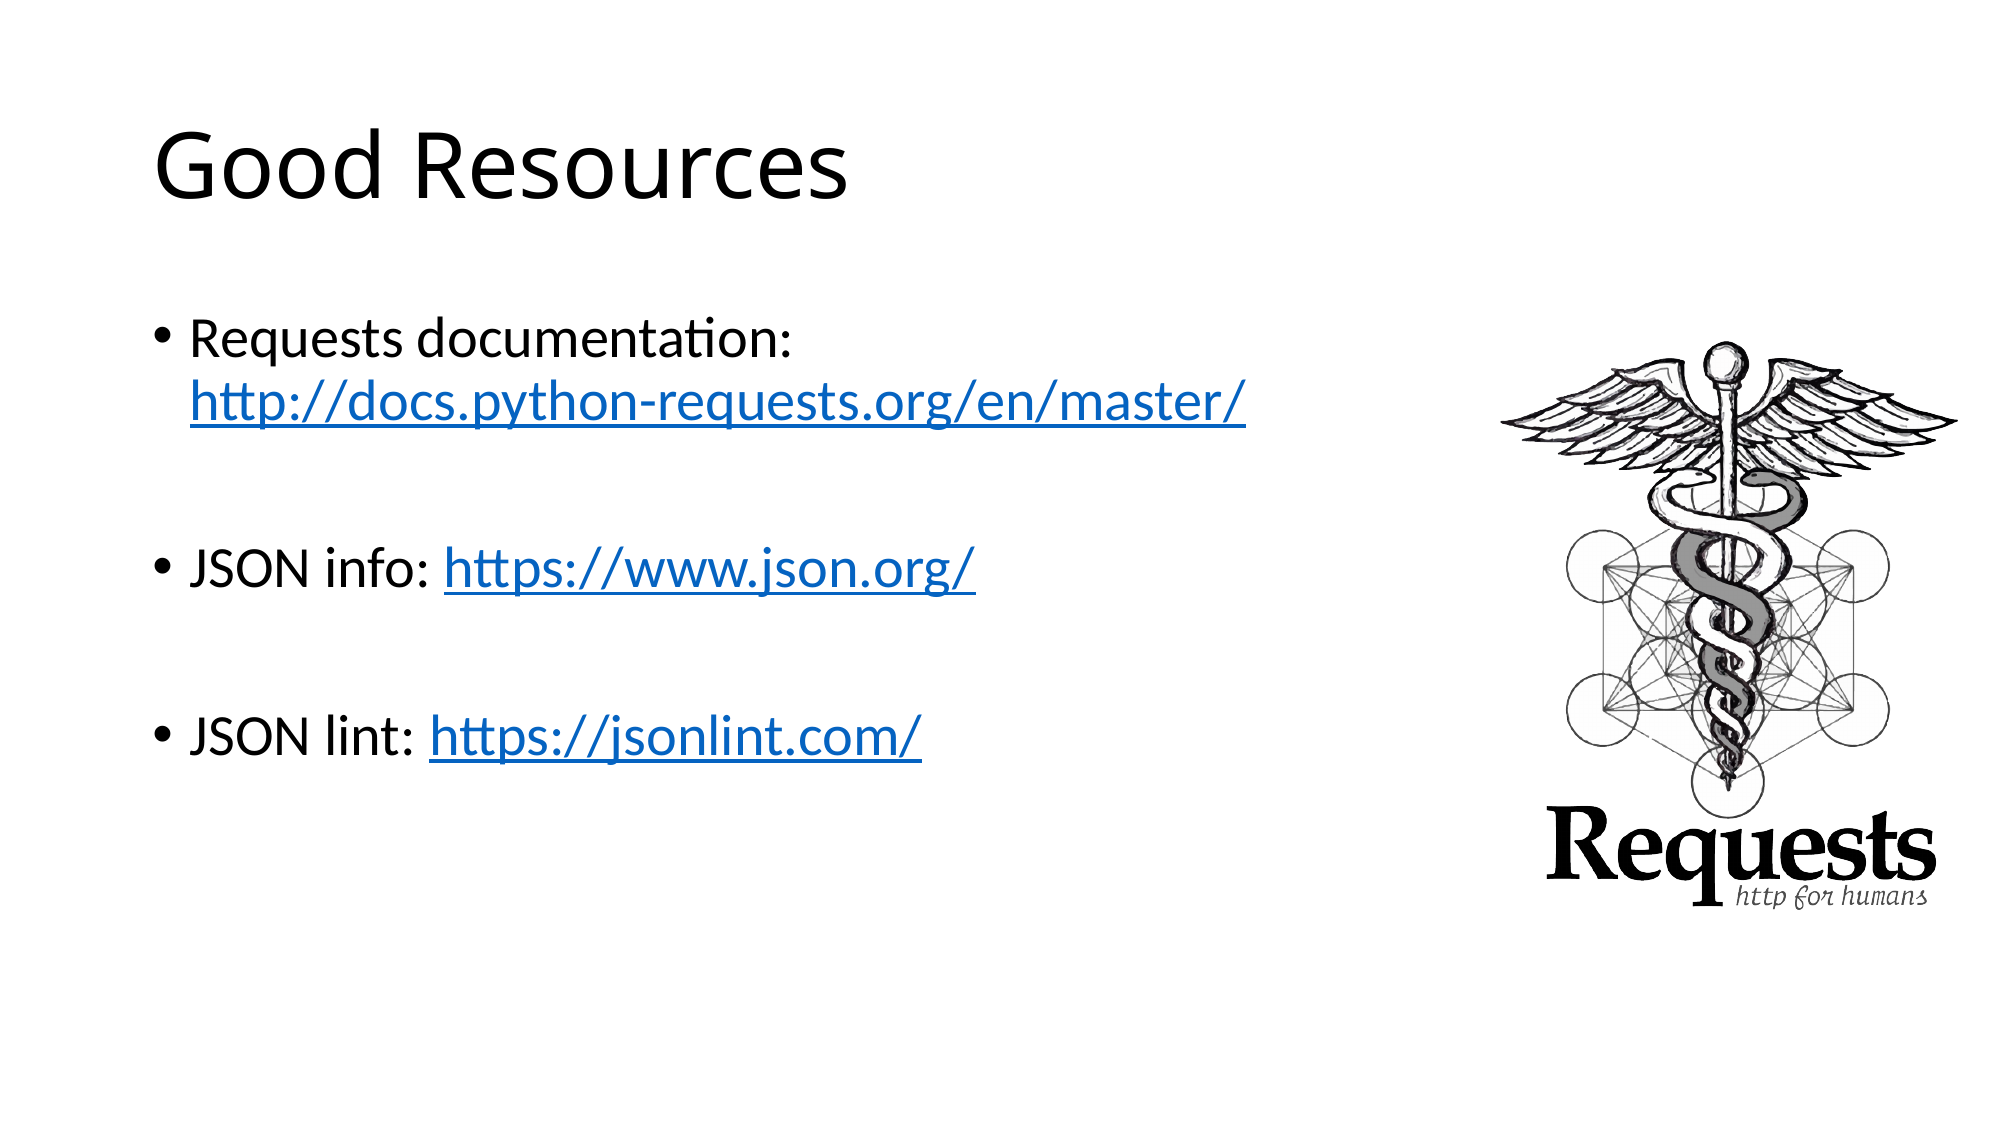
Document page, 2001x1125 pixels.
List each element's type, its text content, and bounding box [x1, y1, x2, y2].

title Good Resources [137, 59, 1863, 278]
list Requests documentation: http://docs.python-requests.org/en/master/ JSON info: https://www.json.org/ JSON lint: https://jsonlint.com/ [137, 299, 1466, 1014]
picture [1500, 341, 1958, 928]
